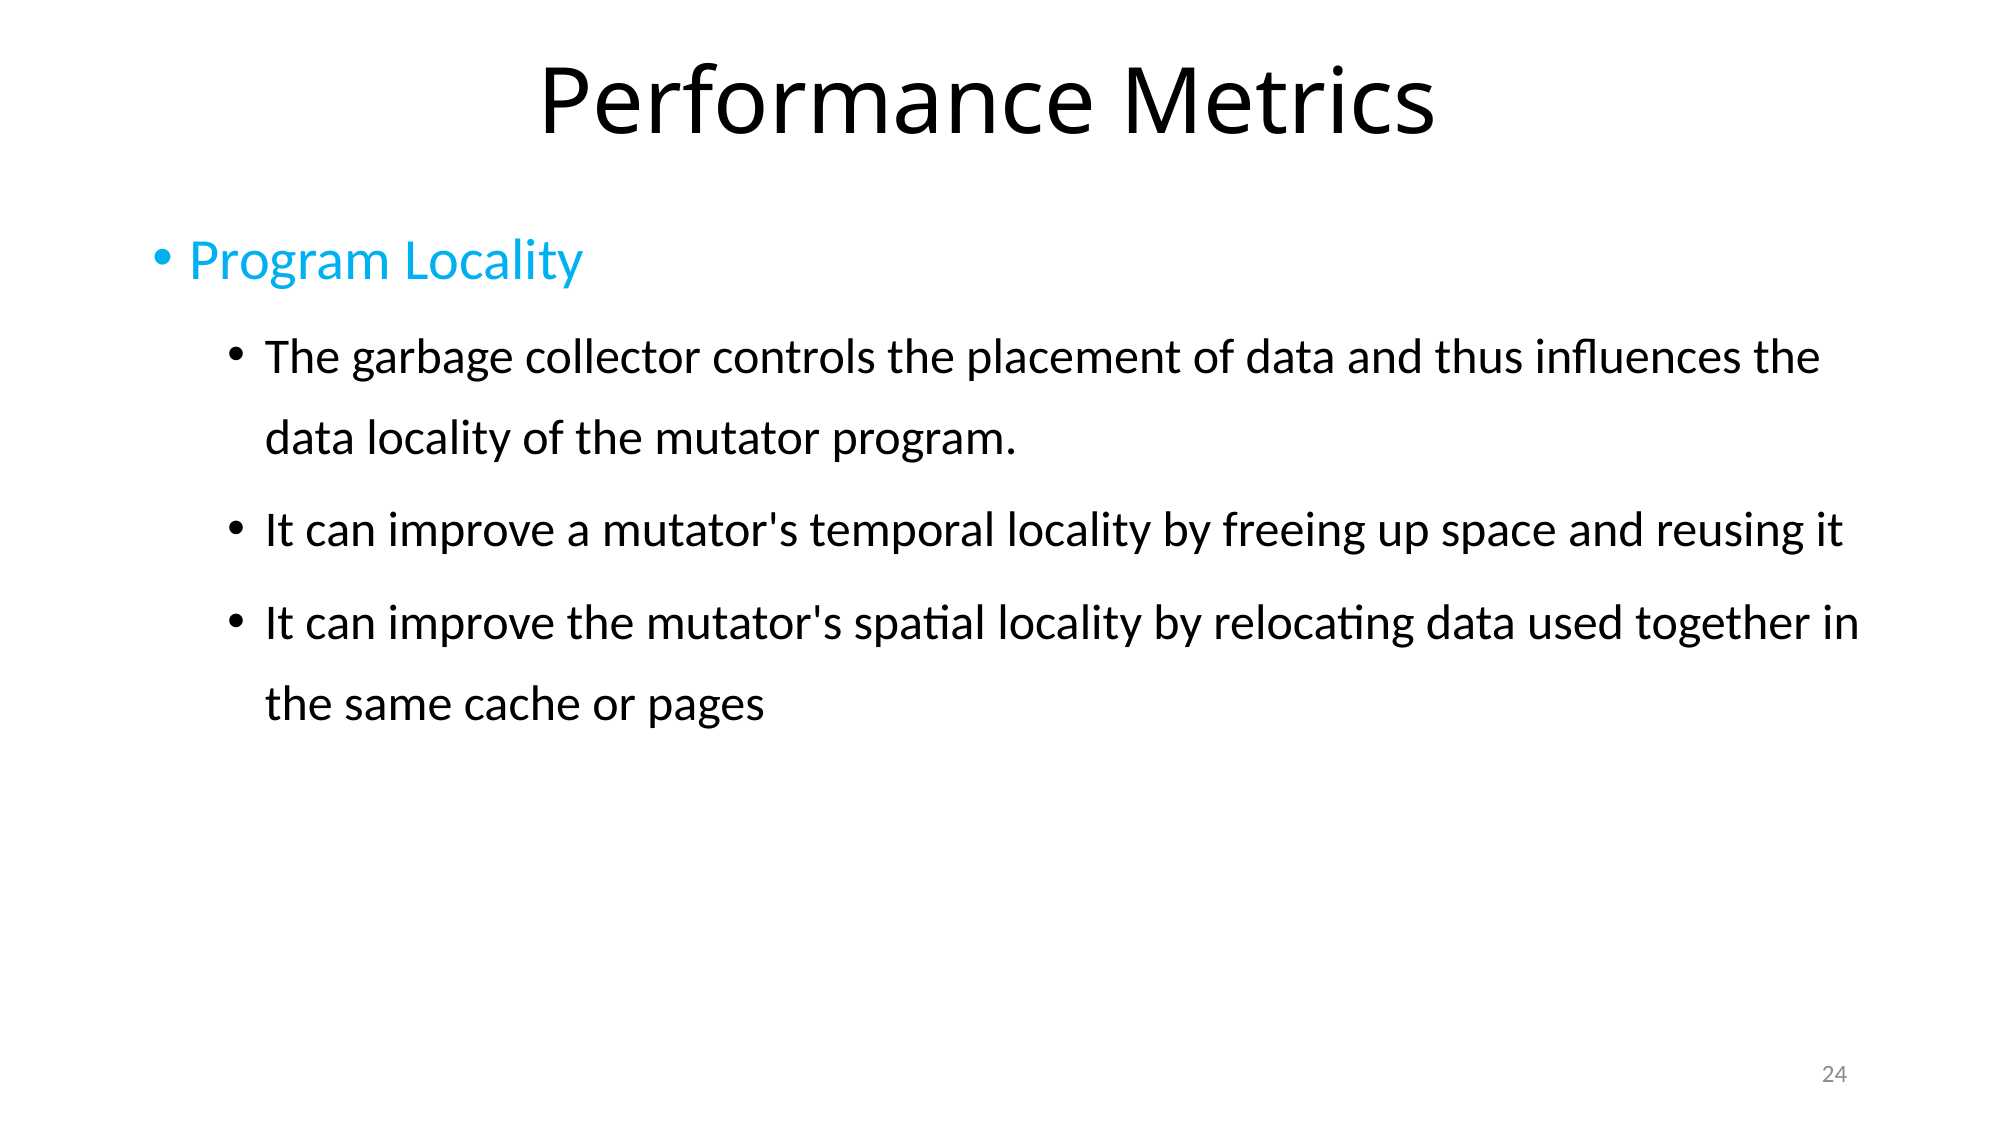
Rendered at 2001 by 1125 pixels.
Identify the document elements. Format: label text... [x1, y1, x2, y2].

slide_number 24 [1412, 1042, 1863, 1103]
title Performance Metrics [137, 46, 1863, 161]
list Program Locality The garbage collector controls the placement of data and thus influences the data locality of the mutator program. It can improve a mutator's temporal locality by freeing up space and reusing it It can improve the mutator's spatial locality by relocating data used together in the same cache or pages [137, 189, 1900, 1055]
